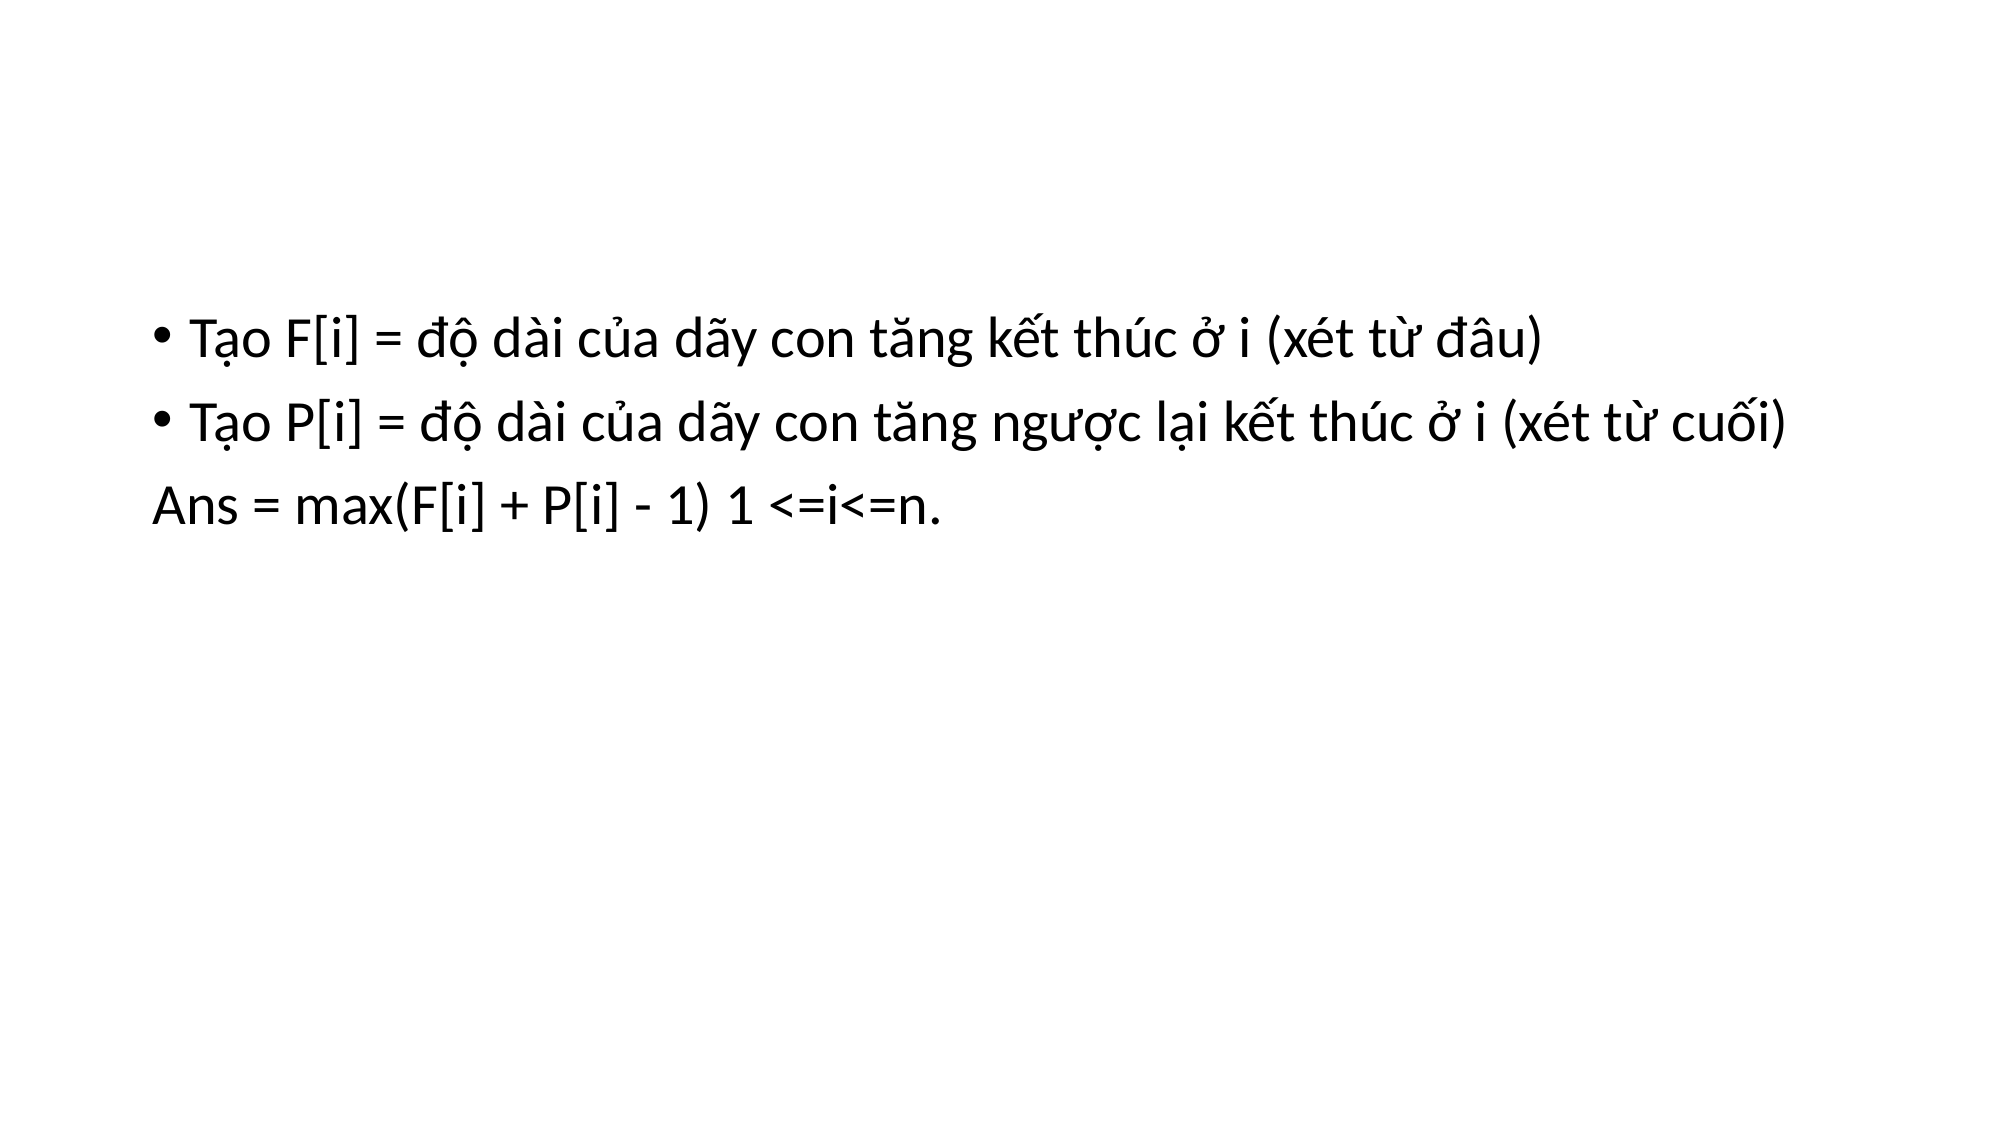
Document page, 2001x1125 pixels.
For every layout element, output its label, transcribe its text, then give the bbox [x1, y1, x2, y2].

list Tạo F[i] = độ dài của dãy con tăng kết thúc ở i (xét từ đâu) Tạo P[i] = độ dài của dãy con tăng ngược lại kết thúc ở i (xét từ cuối) Ans = max(F[i] + P[i] - 1) 1 <=i<=n. [137, 299, 1863, 1014]
